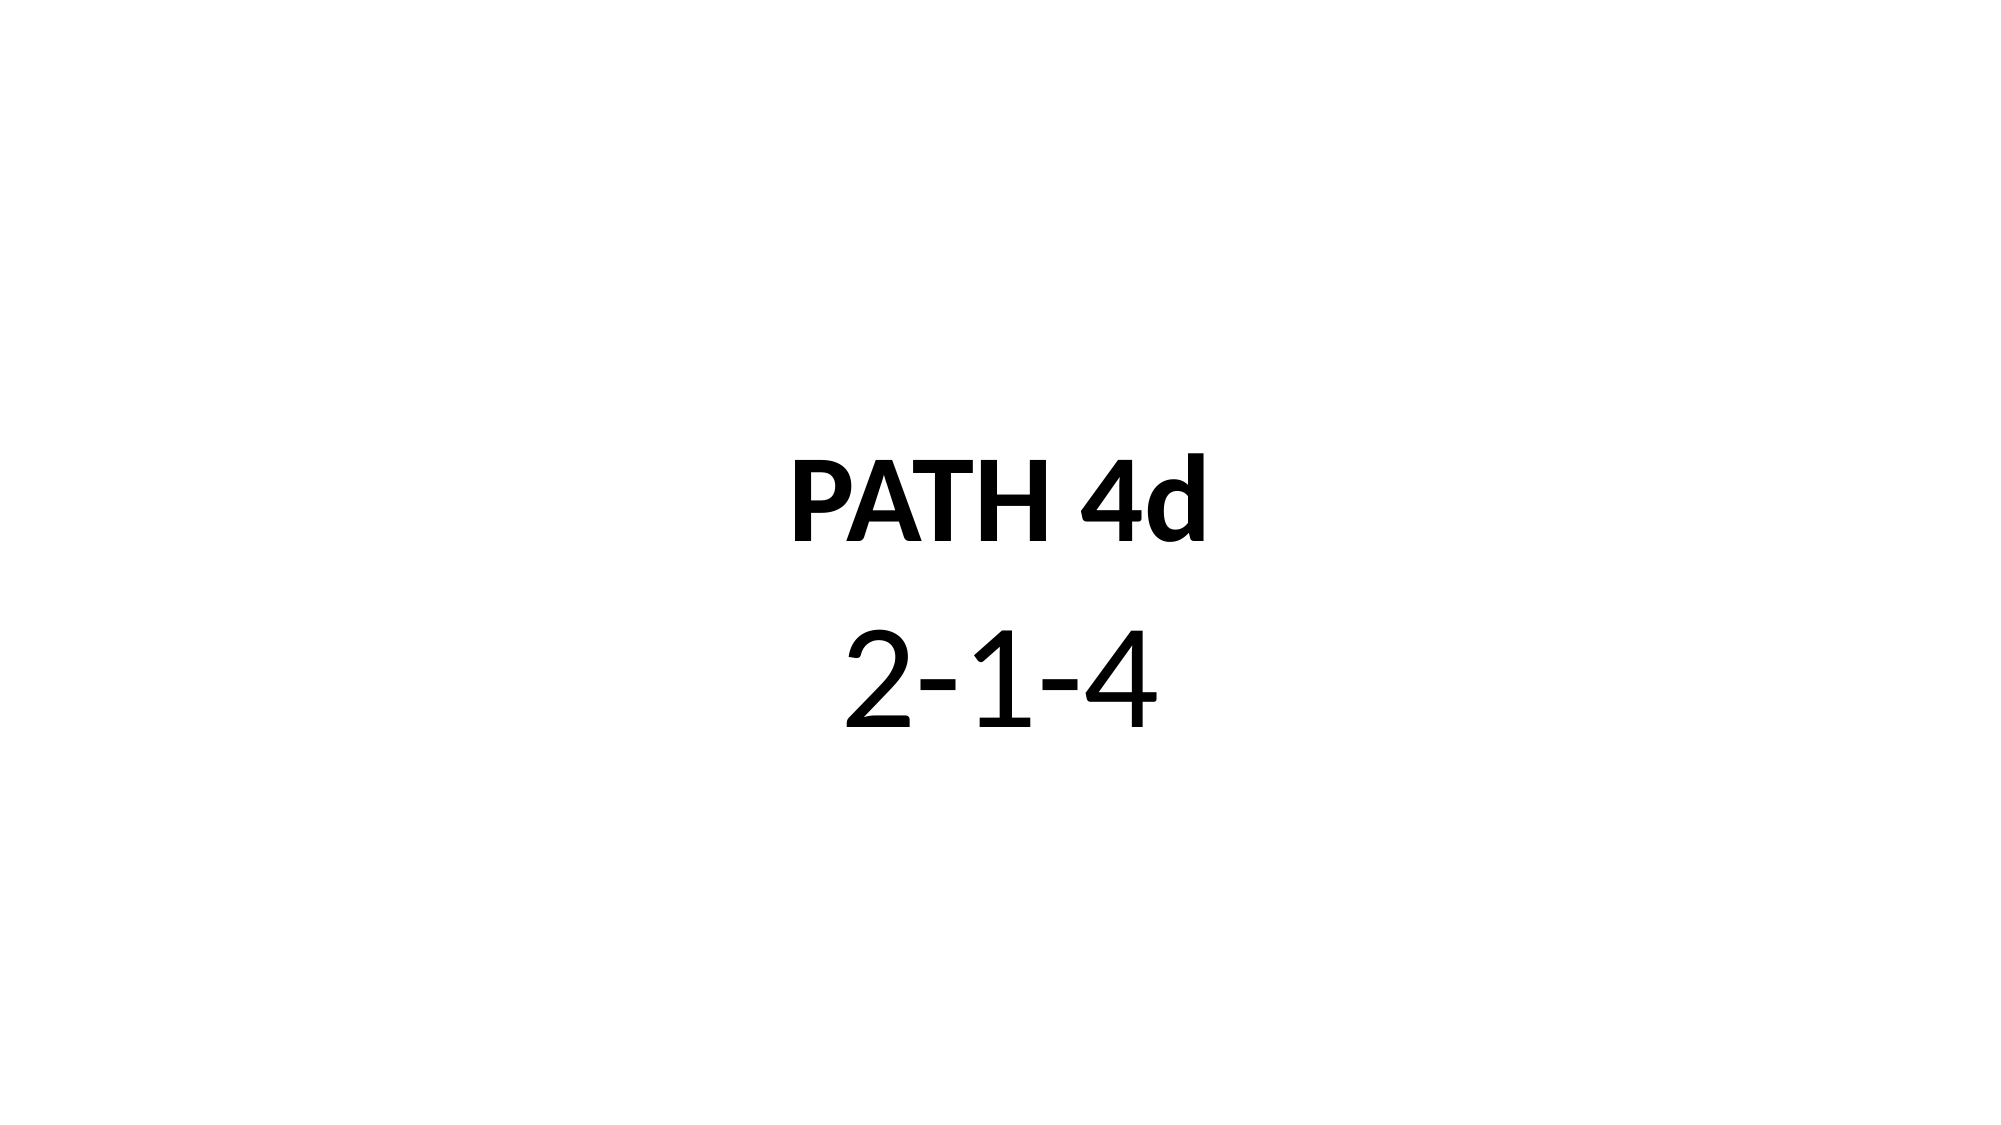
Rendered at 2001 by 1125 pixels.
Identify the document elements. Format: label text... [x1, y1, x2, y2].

subtitle 2-1-4 [249, 590, 1750, 863]
title PATH 4d [249, 184, 1750, 576]
